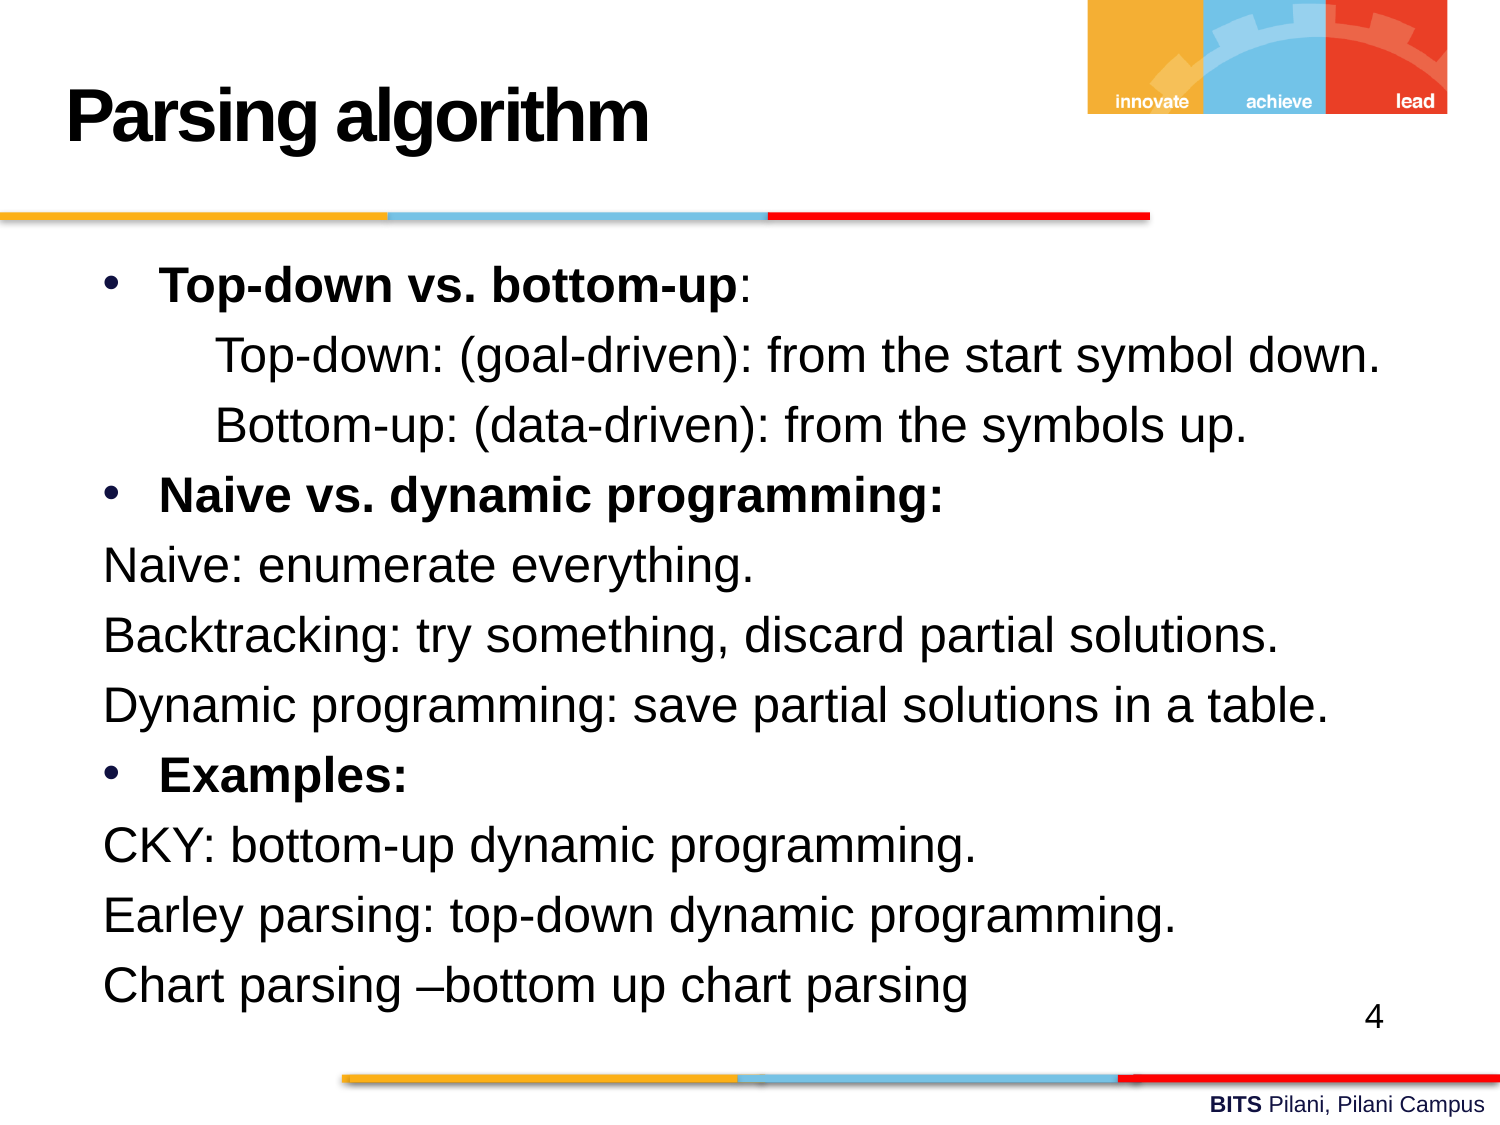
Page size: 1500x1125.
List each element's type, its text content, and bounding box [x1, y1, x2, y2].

list Parsing algorithm [49, 24, 1088, 213]
text_box 4 [1349, 987, 1425, 1043]
list Top-down vs. bottom-up: Top-down: (goal-driven): from the start symbol down. Bottom-up: (data-driven): from the symbols up. Naive vs. dynamic programming: Naive: enumerate everything. Backtracking: try something, discard partial solutions. Dynamic programming: save partial solutions in a table. Examples: CKY: bottom-up dynamic programming. Earley parsing: top-down dynamic programming. Chart parsing –bottom up chart parsing [87, 244, 1401, 1101]
picture [1087, 0, 1448, 114]
